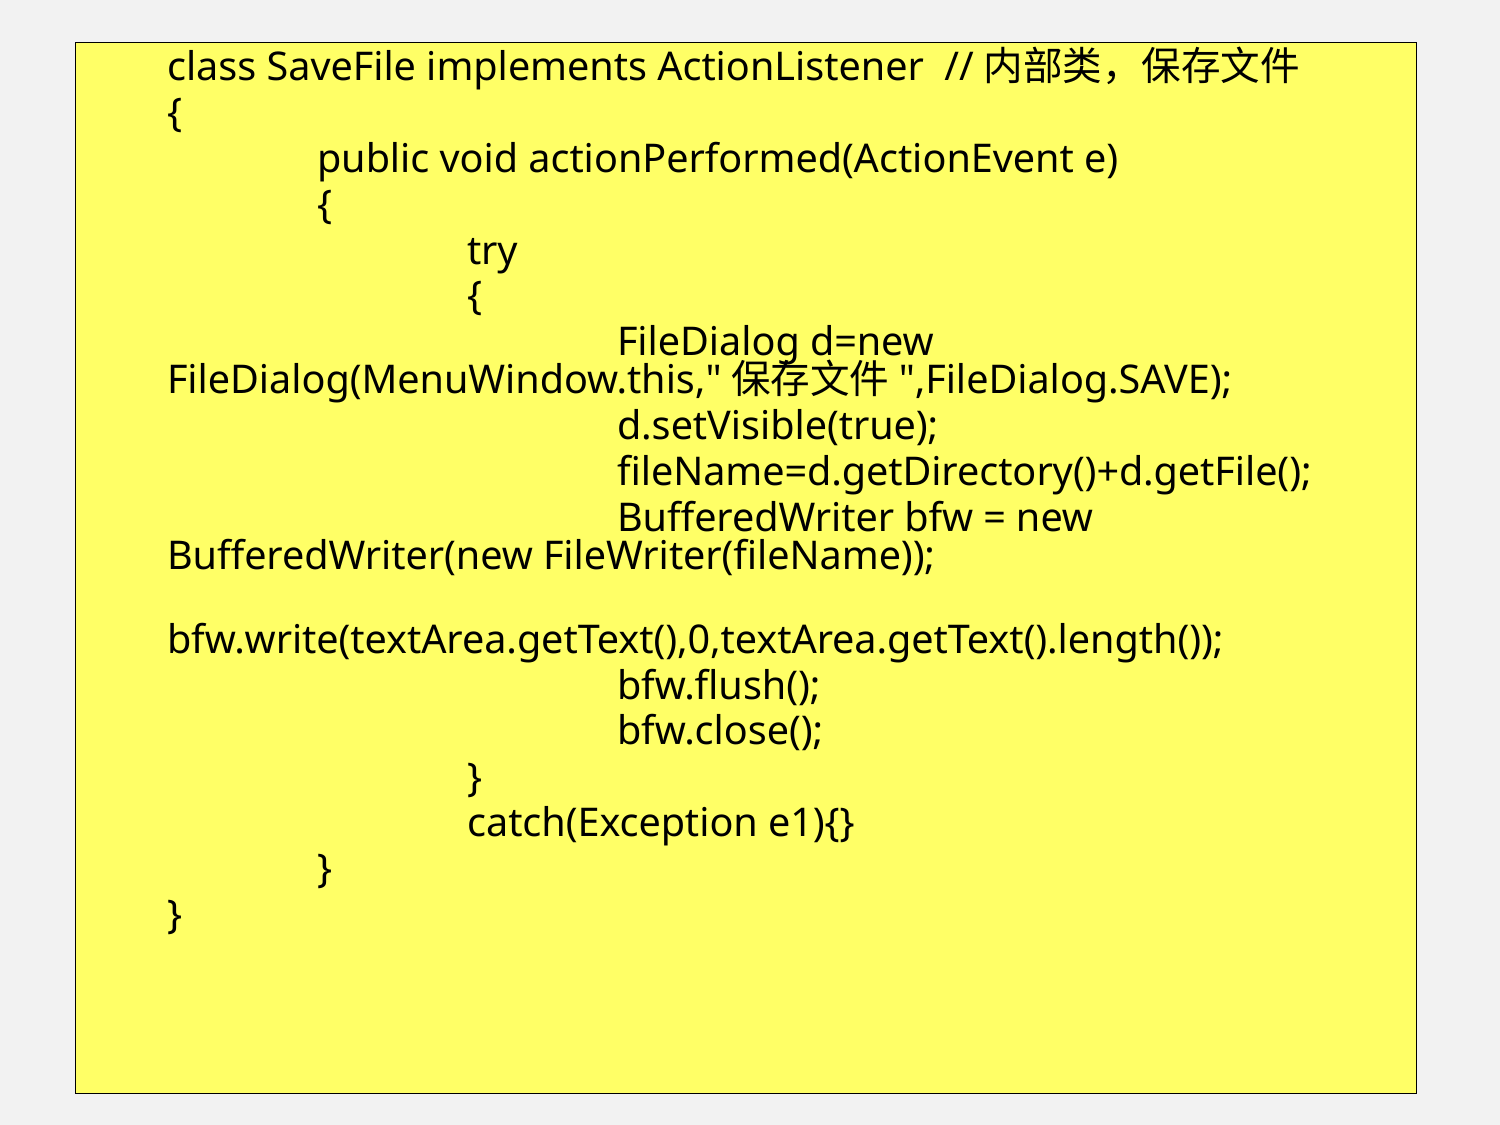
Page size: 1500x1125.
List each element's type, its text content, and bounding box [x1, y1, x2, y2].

list class SaveFile implements ActionListener //内部类，保存文件 { public void actionPerformed(ActionEvent e) { try { FileDialog d=new FileDialog(MenuWindow.this,"保存文件",FileDialog.SAVE); d.setVisible(true); fileName=d.getDirectory()+d.getFile(); BufferedWriter bfw = new BufferedWriter(new FileWriter(fileName)); bfw.write(textArea.getText(),0,textArea.getText().length()); bfw.flush(); bfw.close(); } catch(Exception e1){} } } [75, 42, 1417, 1094]
slide_number 15 [1074, 1094, 1401, 1103]
